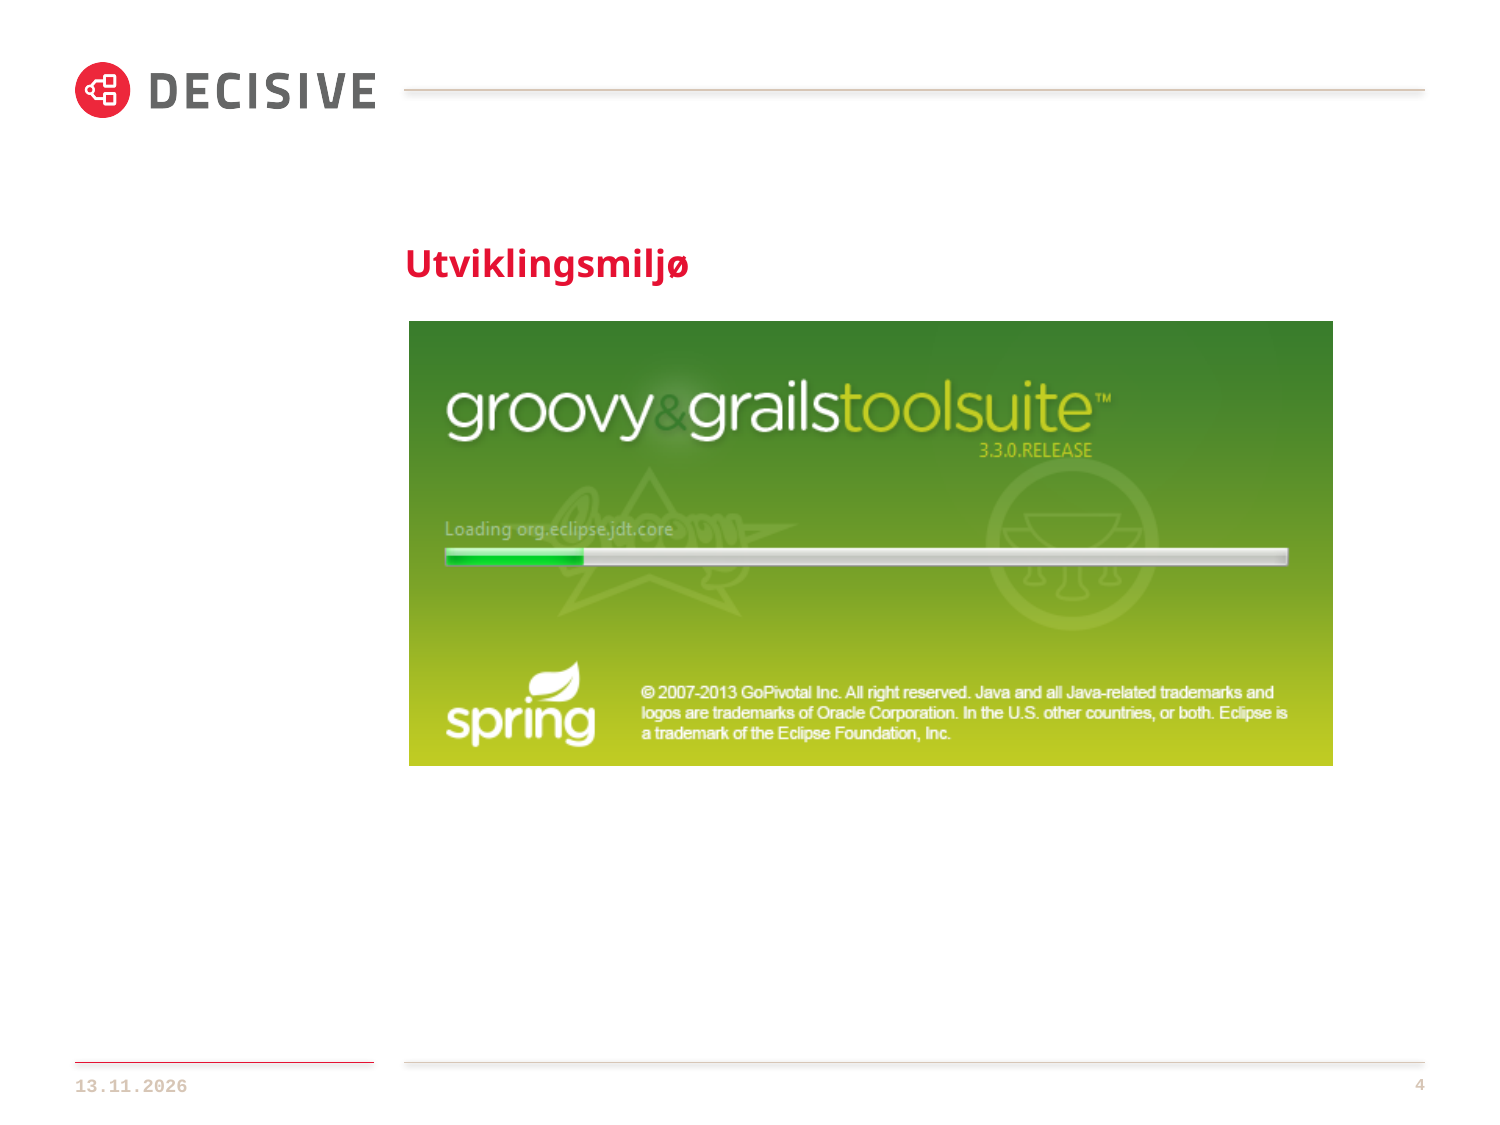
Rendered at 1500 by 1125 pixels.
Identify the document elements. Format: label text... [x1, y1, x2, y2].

title Utviklingsmiljø [404, 169, 1425, 286]
picture [408, 321, 1333, 766]
slide_number 4 [1074, 1074, 1425, 1109]
picture [75, 62, 375, 118]
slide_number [75, 1074, 375, 1109]
